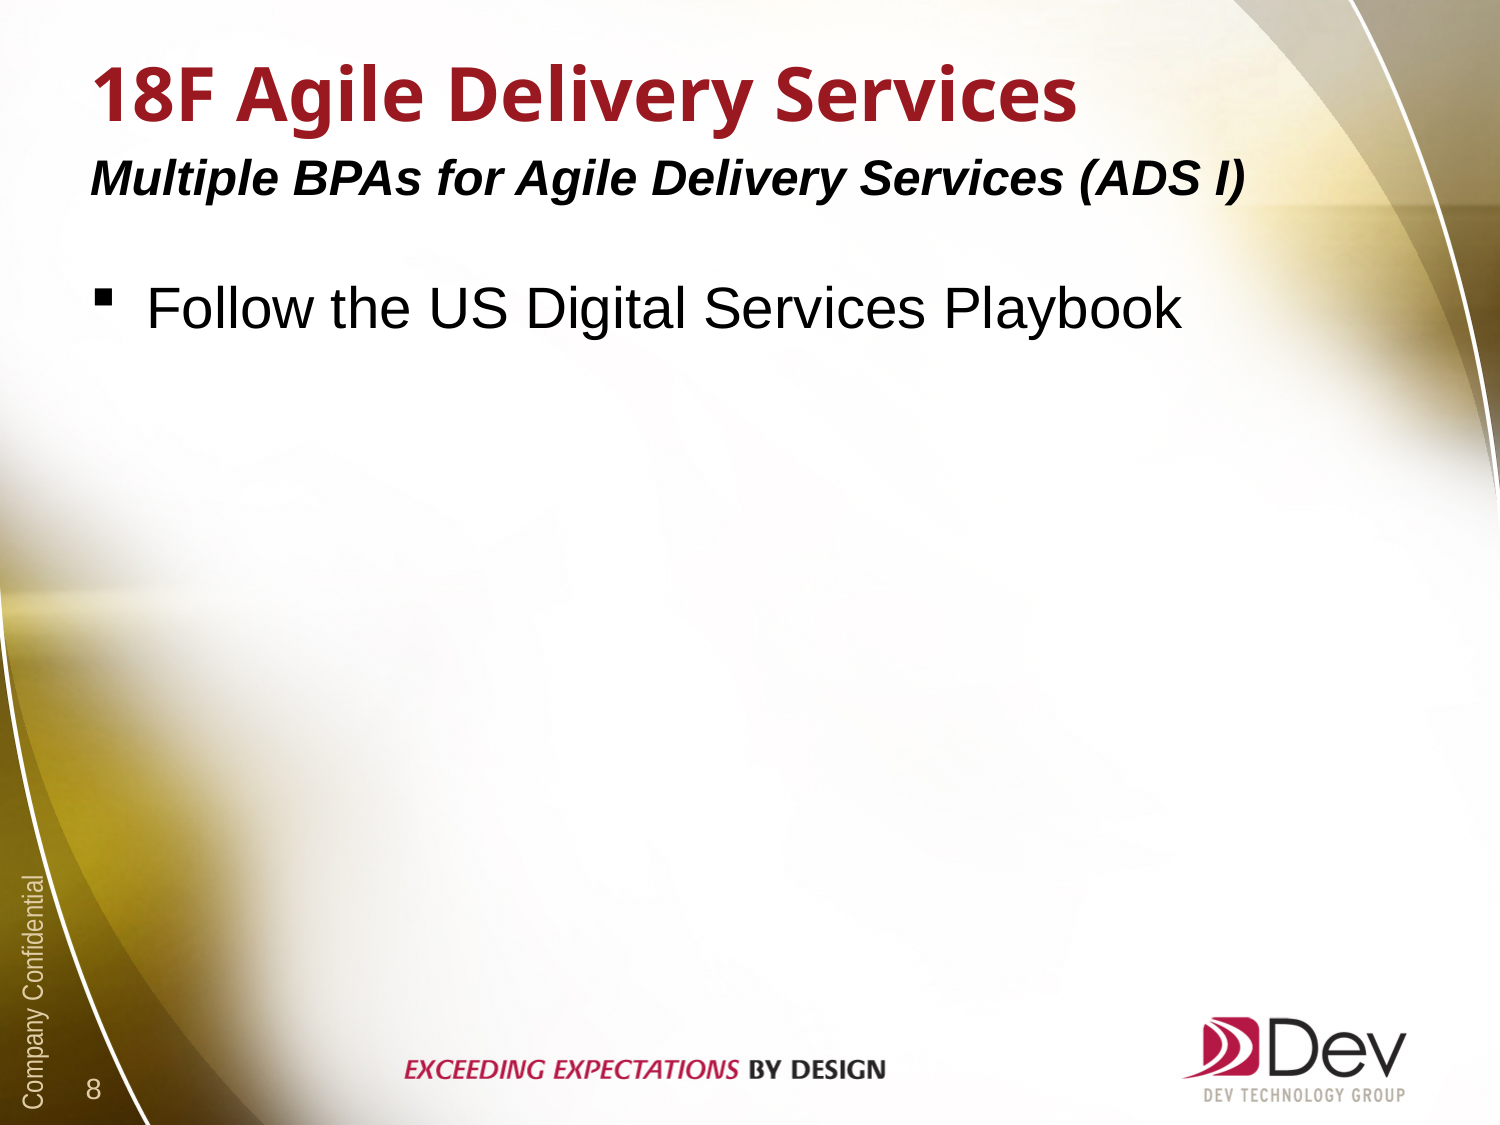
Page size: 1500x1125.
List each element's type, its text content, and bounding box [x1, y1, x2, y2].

picture [0, 0, 1500, 1125]
list Multiple BPAs for Agile Delivery Services (ADS I) [75, 137, 1425, 238]
list Follow the US Digital Services Playbook [75, 262, 1425, 1005]
title 18F Agile Delivery Services [75, 45, 1425, 137]
